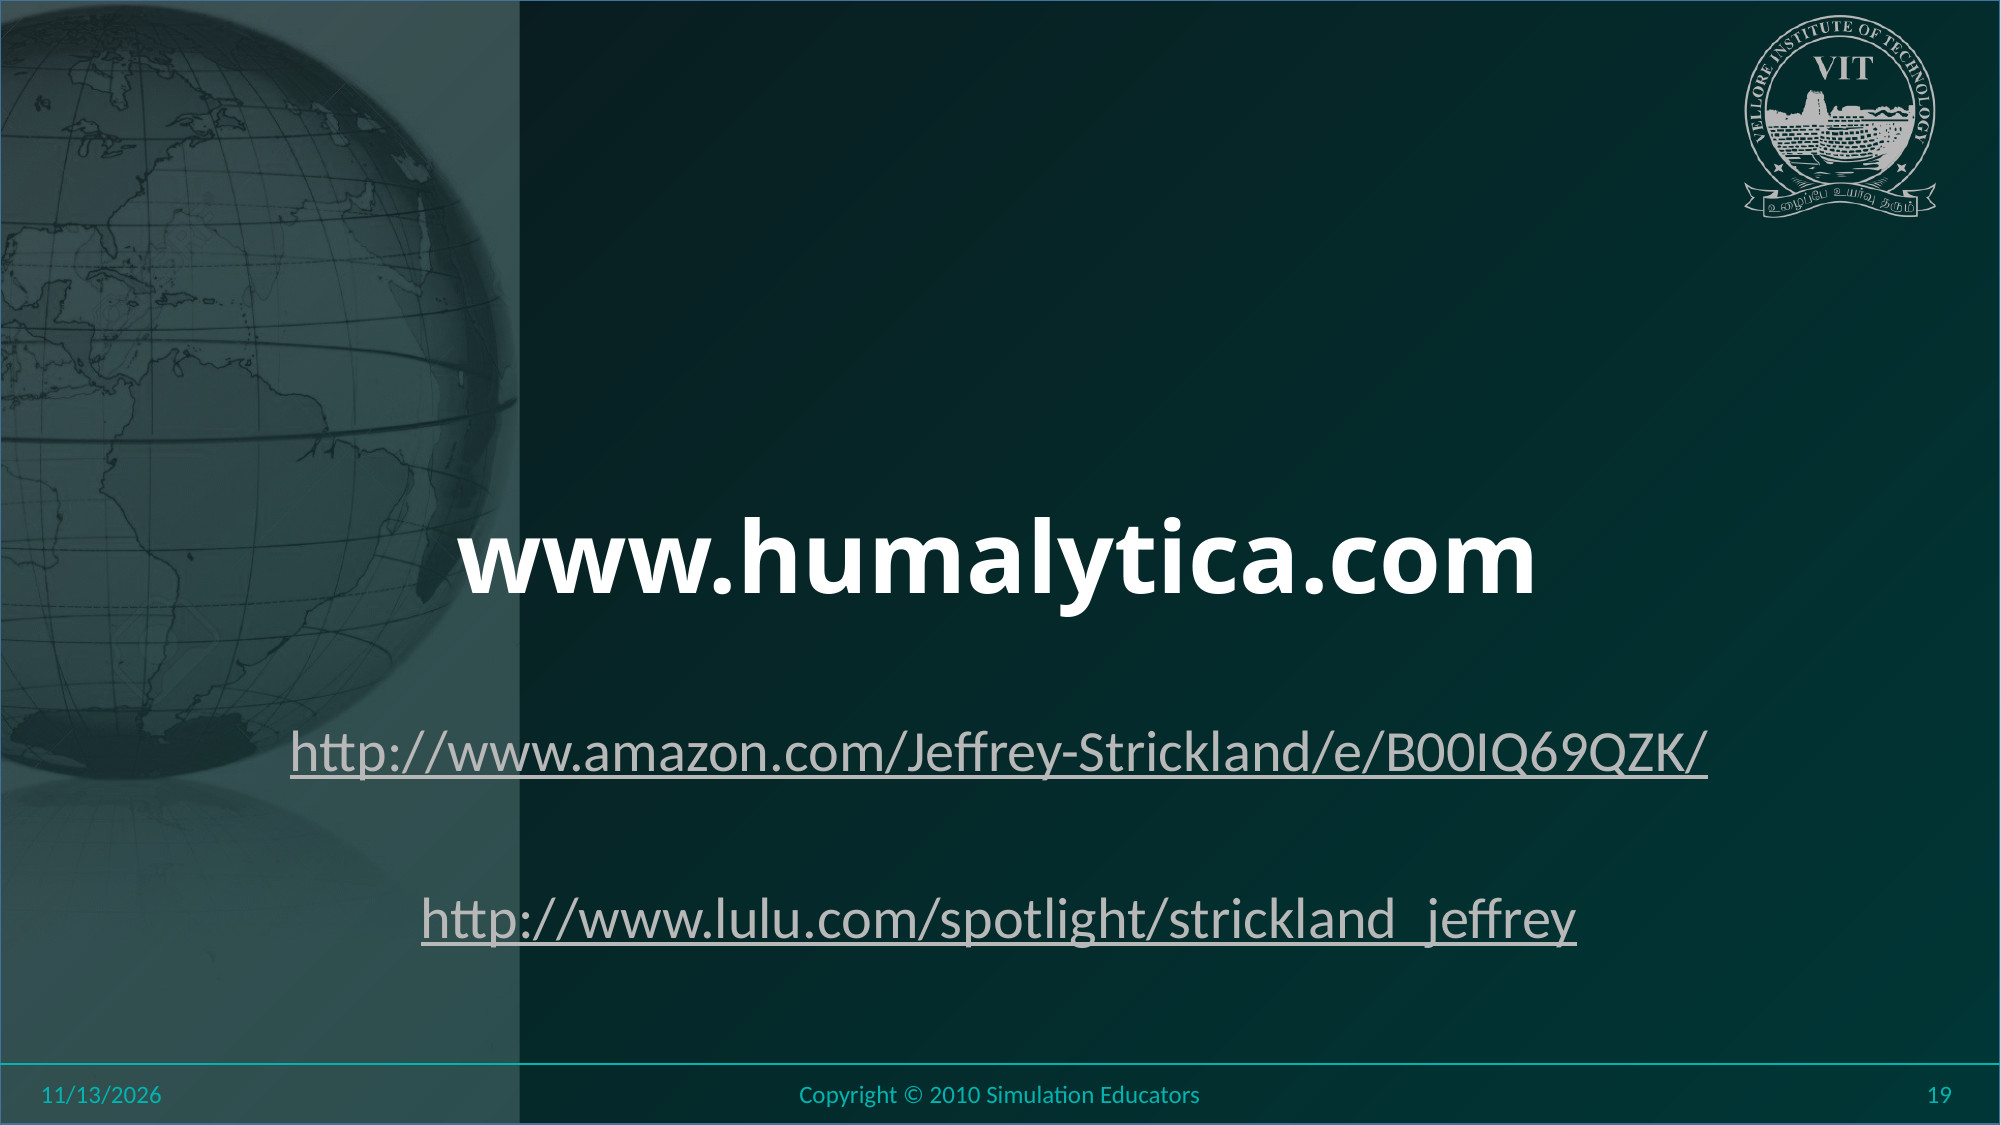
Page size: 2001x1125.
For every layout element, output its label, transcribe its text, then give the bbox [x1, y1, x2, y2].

list http://www.amazon.com/Jeffrey-Strickland/e/B00IQ69QZK/ http://www.lulu.com/spotlight/strickland_jeffrey [136, 622, 1862, 999]
slide_number 19 [1517, 1064, 1968, 1124]
footer Copyright © 2010 Simulation Educators [662, 1064, 1338, 1124]
title www.humalytica.com [136, 280, 1862, 622]
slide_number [25, 1064, 476, 1124]
